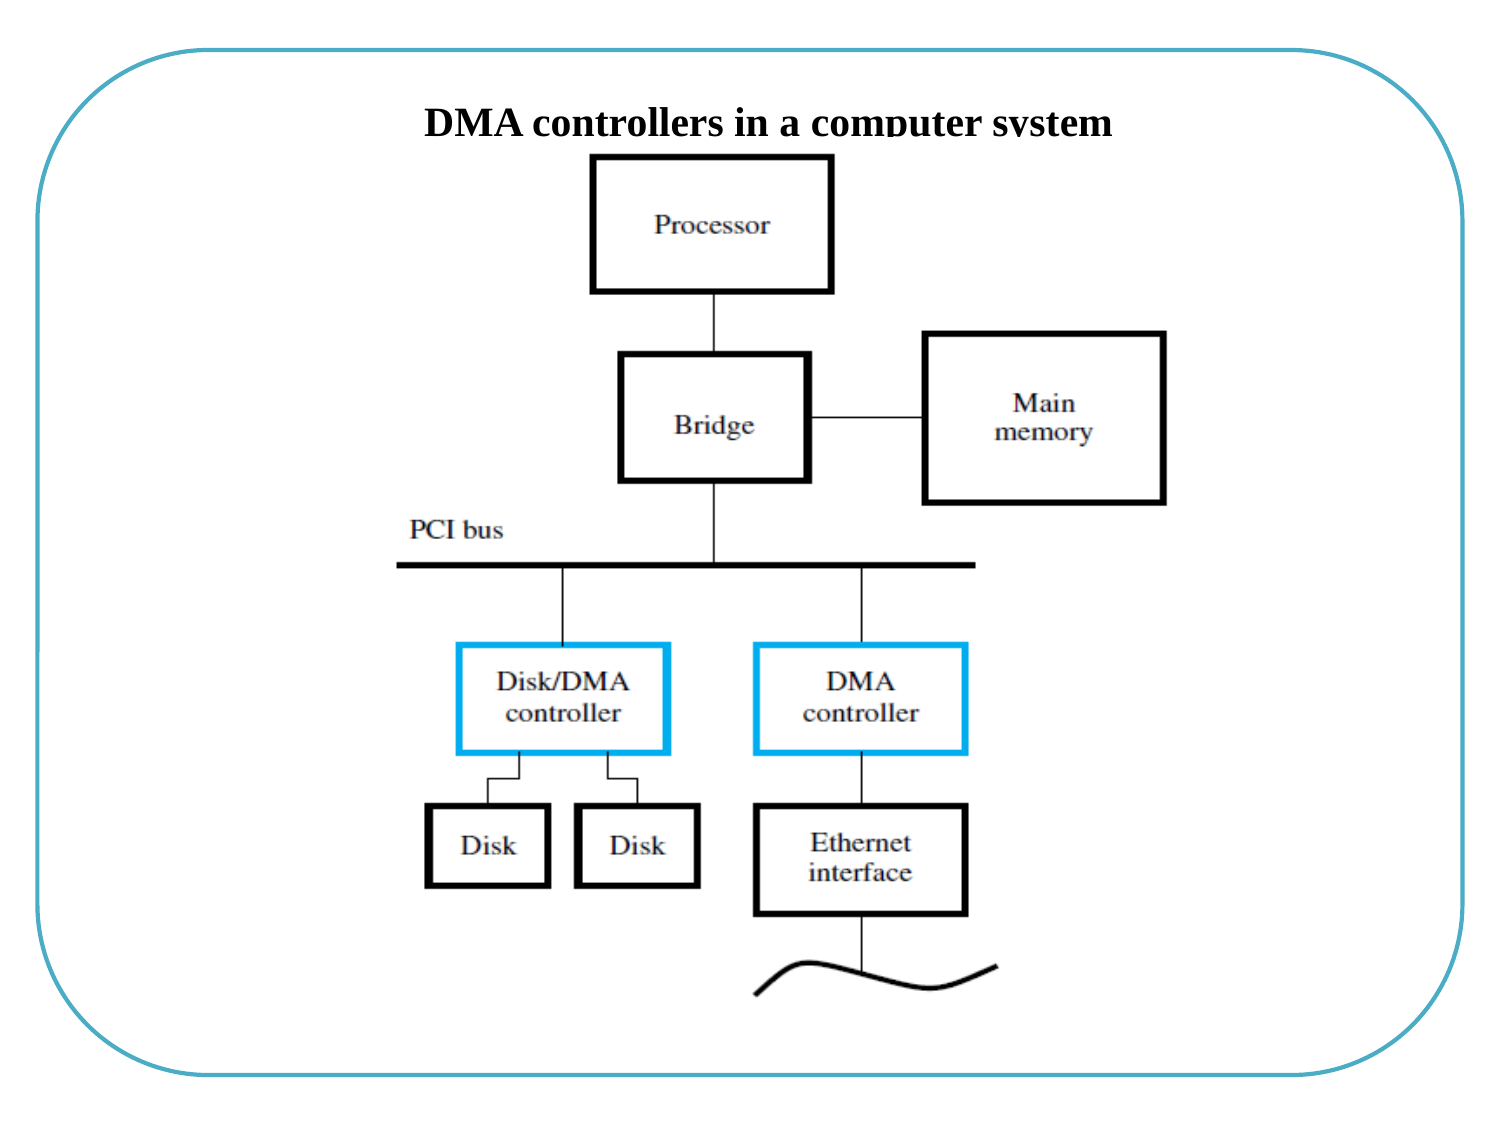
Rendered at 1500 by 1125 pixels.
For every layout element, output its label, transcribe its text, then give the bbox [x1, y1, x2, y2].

text_box [139, 47, 1360, 62]
text_box DMA controllers in a computer system [75, 62, 1463, 228]
text_box [35, 110, 1465, 1078]
picture [349, 137, 1188, 1019]
